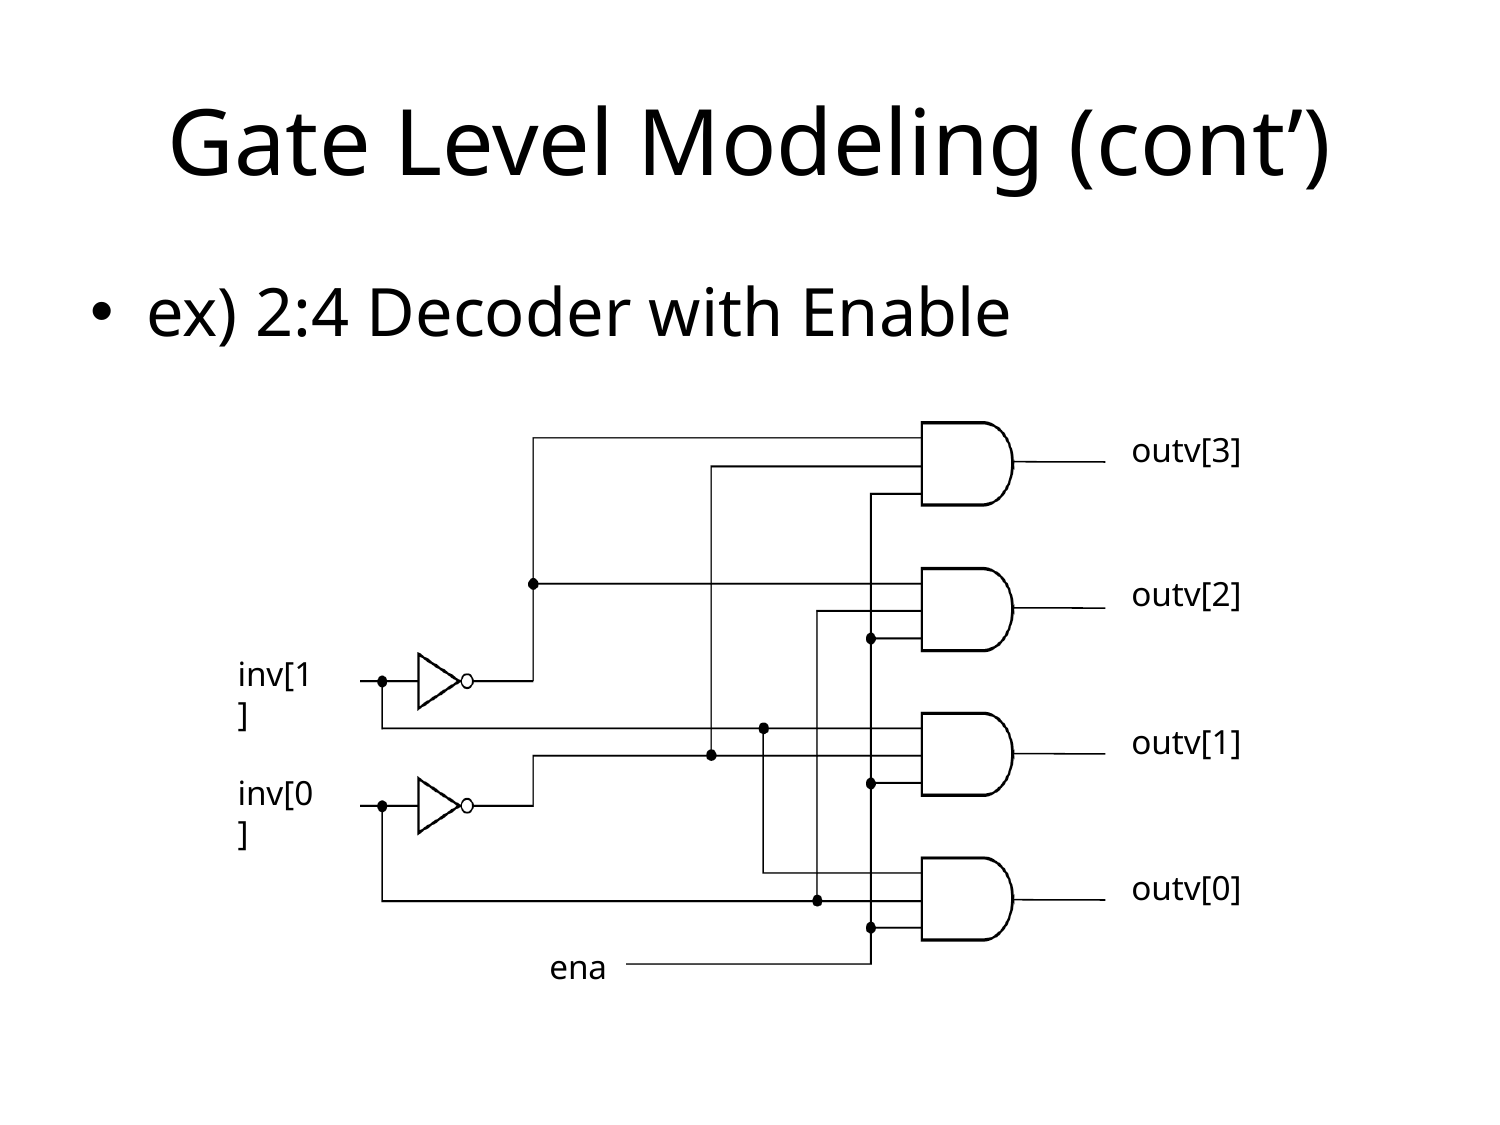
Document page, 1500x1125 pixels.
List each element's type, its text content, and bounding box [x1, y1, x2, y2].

title Gate Level Modeling (cont’) [75, 45, 1425, 233]
list ex) 2:4 Decoder with Enable [75, 262, 1425, 1005]
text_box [222, 421, 1278, 1020]
